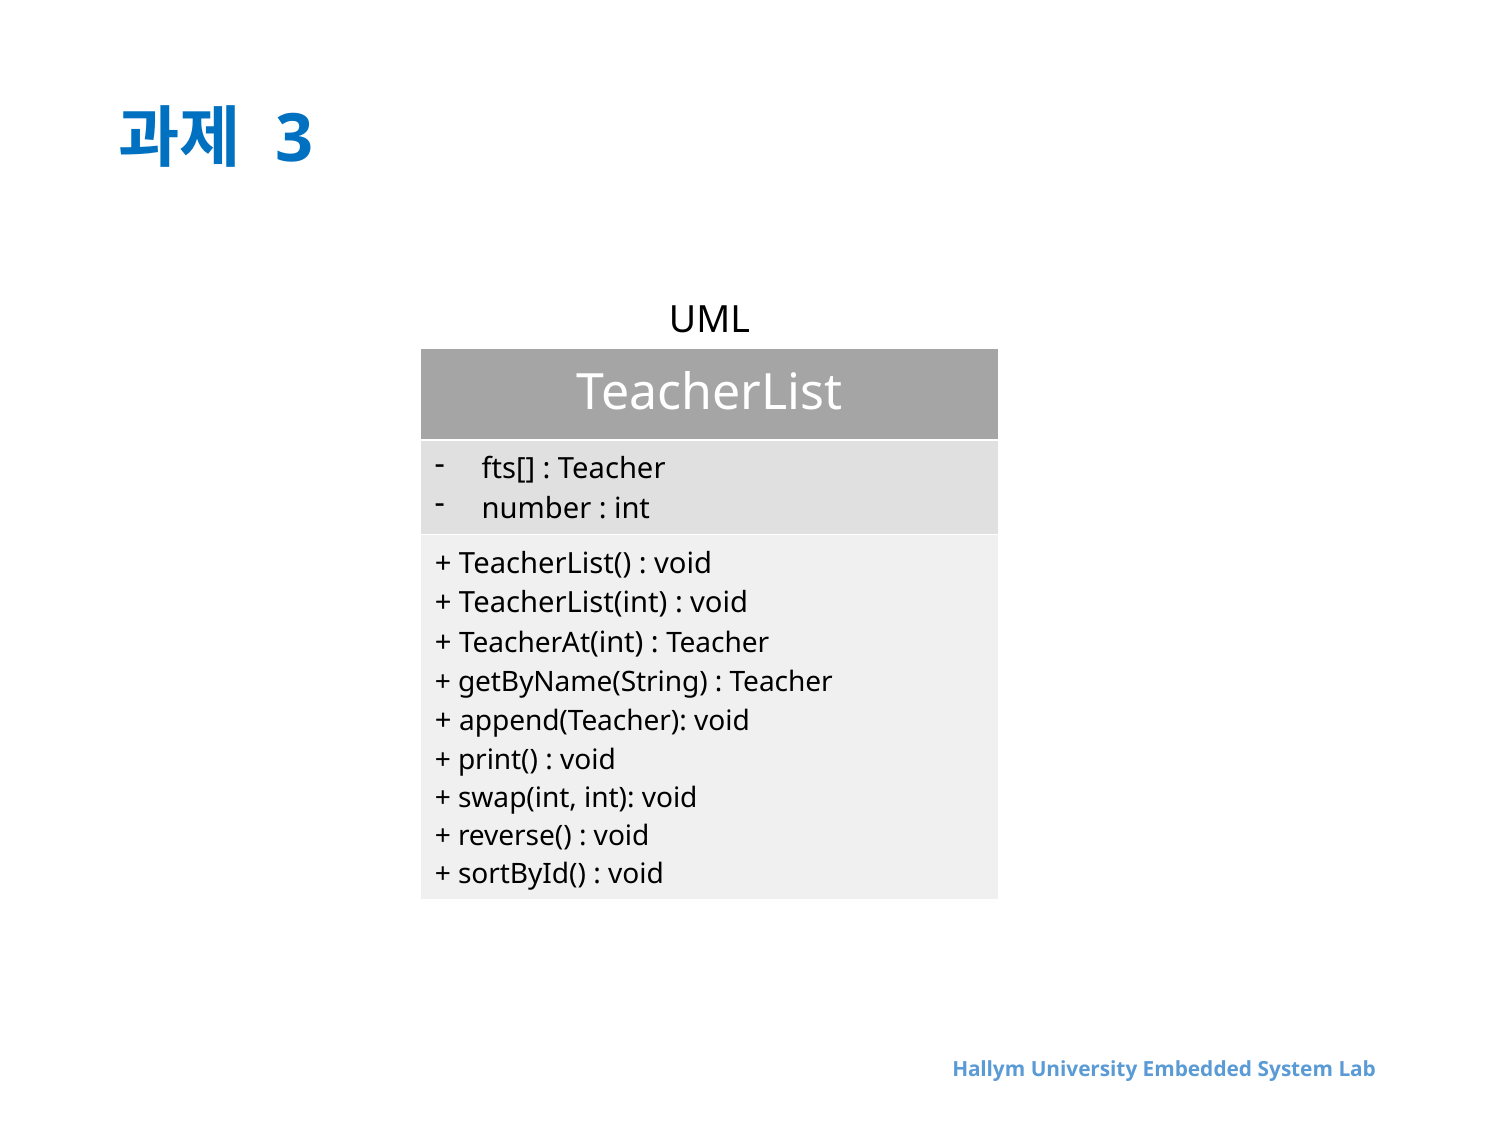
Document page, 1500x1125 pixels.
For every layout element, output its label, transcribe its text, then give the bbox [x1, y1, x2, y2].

table_header TeacherList [421, 349, 998, 439]
table_cell fts[] : Teacher number : int [421, 441, 998, 534]
table_cell + TeacherList() : void + TeacherList(int) : void + TeacherAt(int) : Teacher + getByName(String) : Teacher + append(Teacher): void + print() : void + swap(int, int): void + reverse() : void + sortById() : void [421, 535, 998, 899]
text_box UML [654, 287, 798, 348]
title 과제 3 [103, 64, 1397, 216]
footer Hallym University Embedded System Lab [876, 1039, 1452, 1100]
